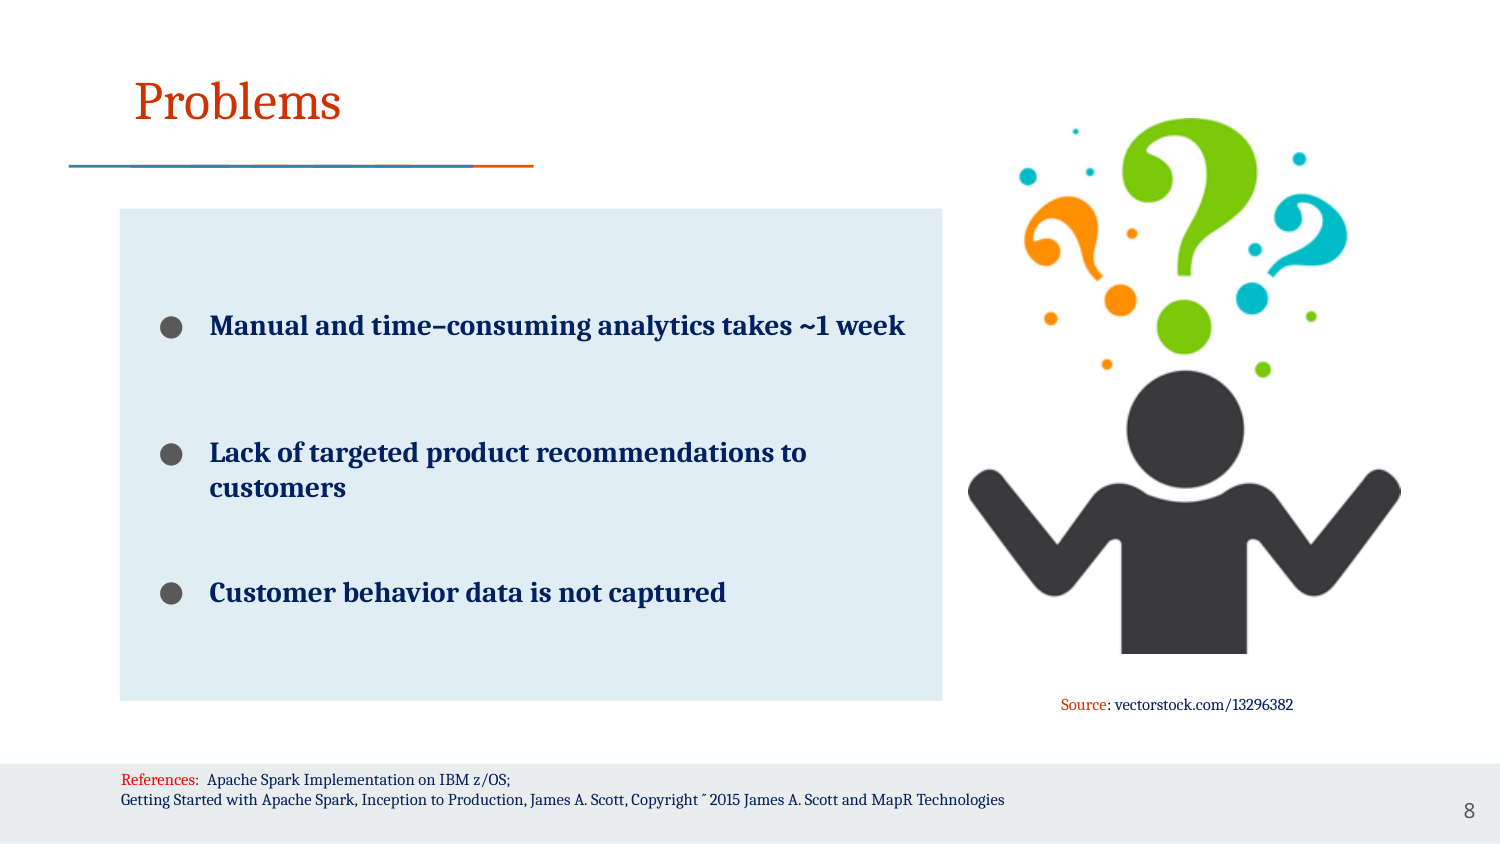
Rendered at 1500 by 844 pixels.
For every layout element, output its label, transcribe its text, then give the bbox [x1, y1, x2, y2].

slide_number 8 [1400, 779, 1491, 844]
text_box References: Apache Spark Implementation on IBM z/OS; Getting Started with Apache Spark, Inception to Production, James A. Scott, Copyright ˝ 2015 James A. Scott and MapR Technologies [106, 761, 1339, 817]
text_box Source: vectorstock.com/13296382 [1046, 686, 1500, 722]
picture [968, 118, 1401, 654]
title Problems [119, 50, 1381, 155]
list Manual and time–consuming analytics takes ~1 week Lack of targeted product recommendations to customers Customer behavior data is not captured [119, 208, 943, 701]
